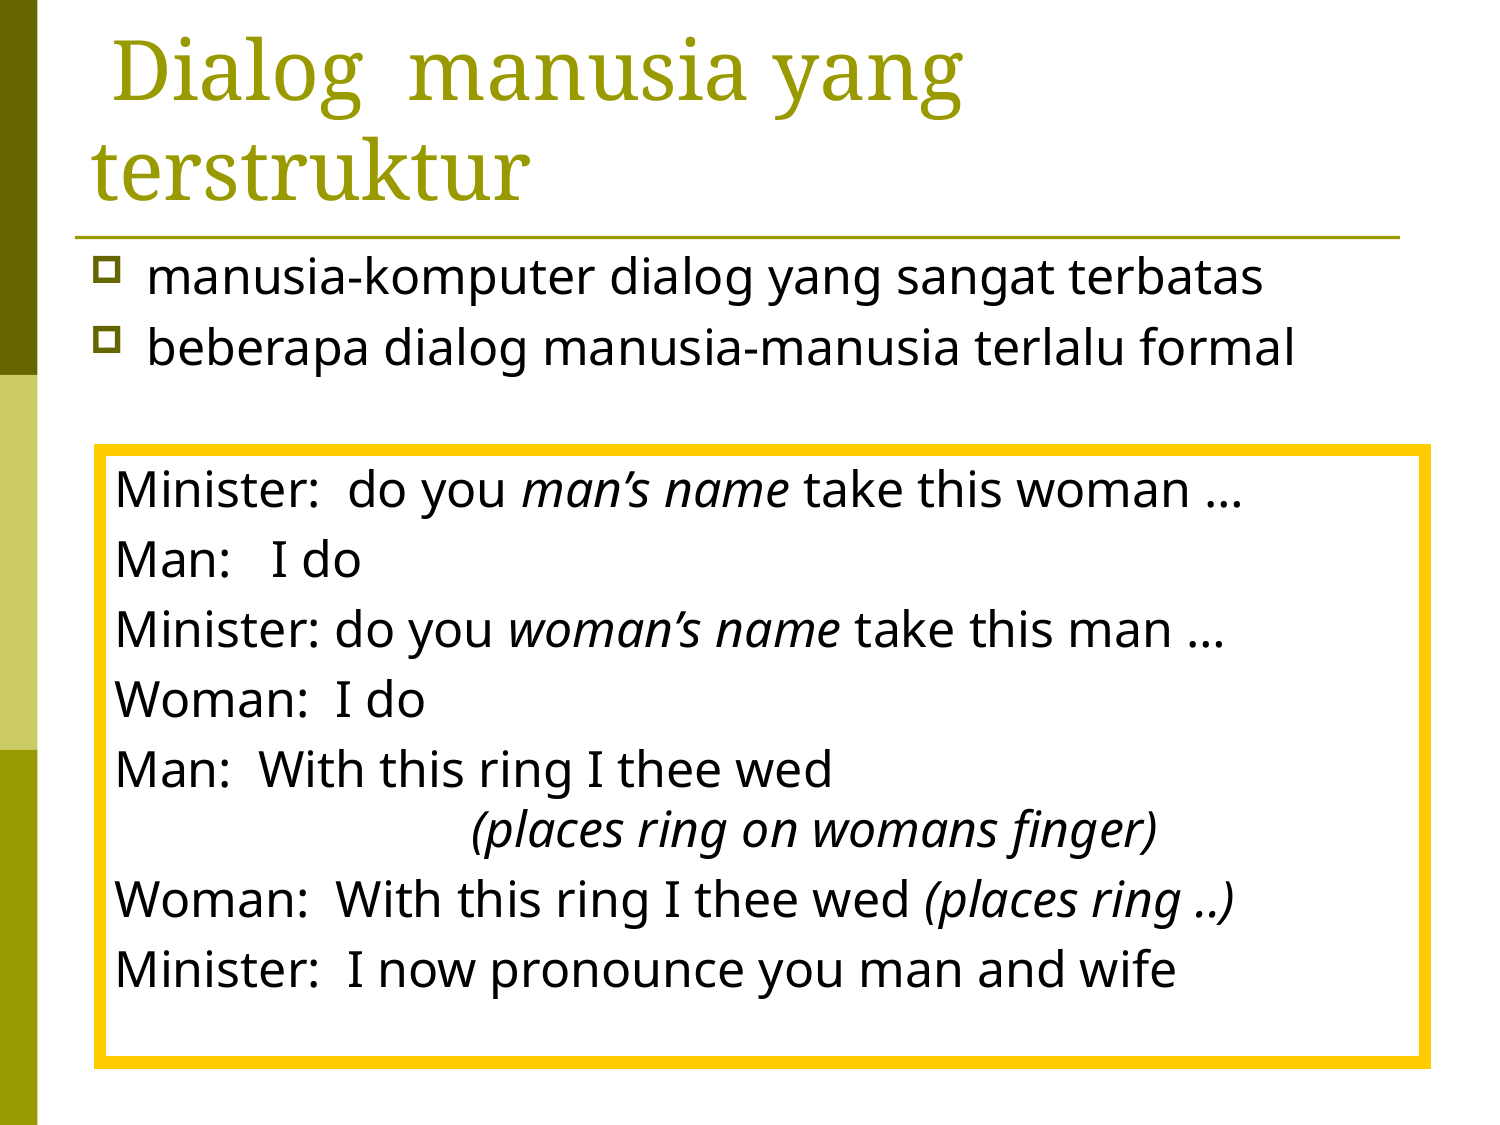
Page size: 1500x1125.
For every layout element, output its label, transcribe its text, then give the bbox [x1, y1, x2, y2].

text_box Minister: do you man’s name take this woman … Man: I do Minister: do you woman’s name take this man … Woman: I do Man: With this ring I thee wed (places ring on womans finger) Woman: With this ring I thee wed (places ring ..) Minister: I now pronounce you man and wife [99, 449, 1425, 1063]
title Dialog manusia yang terstruktur [75, 87, 1425, 225]
list manusia-komputer dialog yang sangat terbatas beberapa dialog manusia-manusia terlalu formal [75, 237, 1425, 1100]
